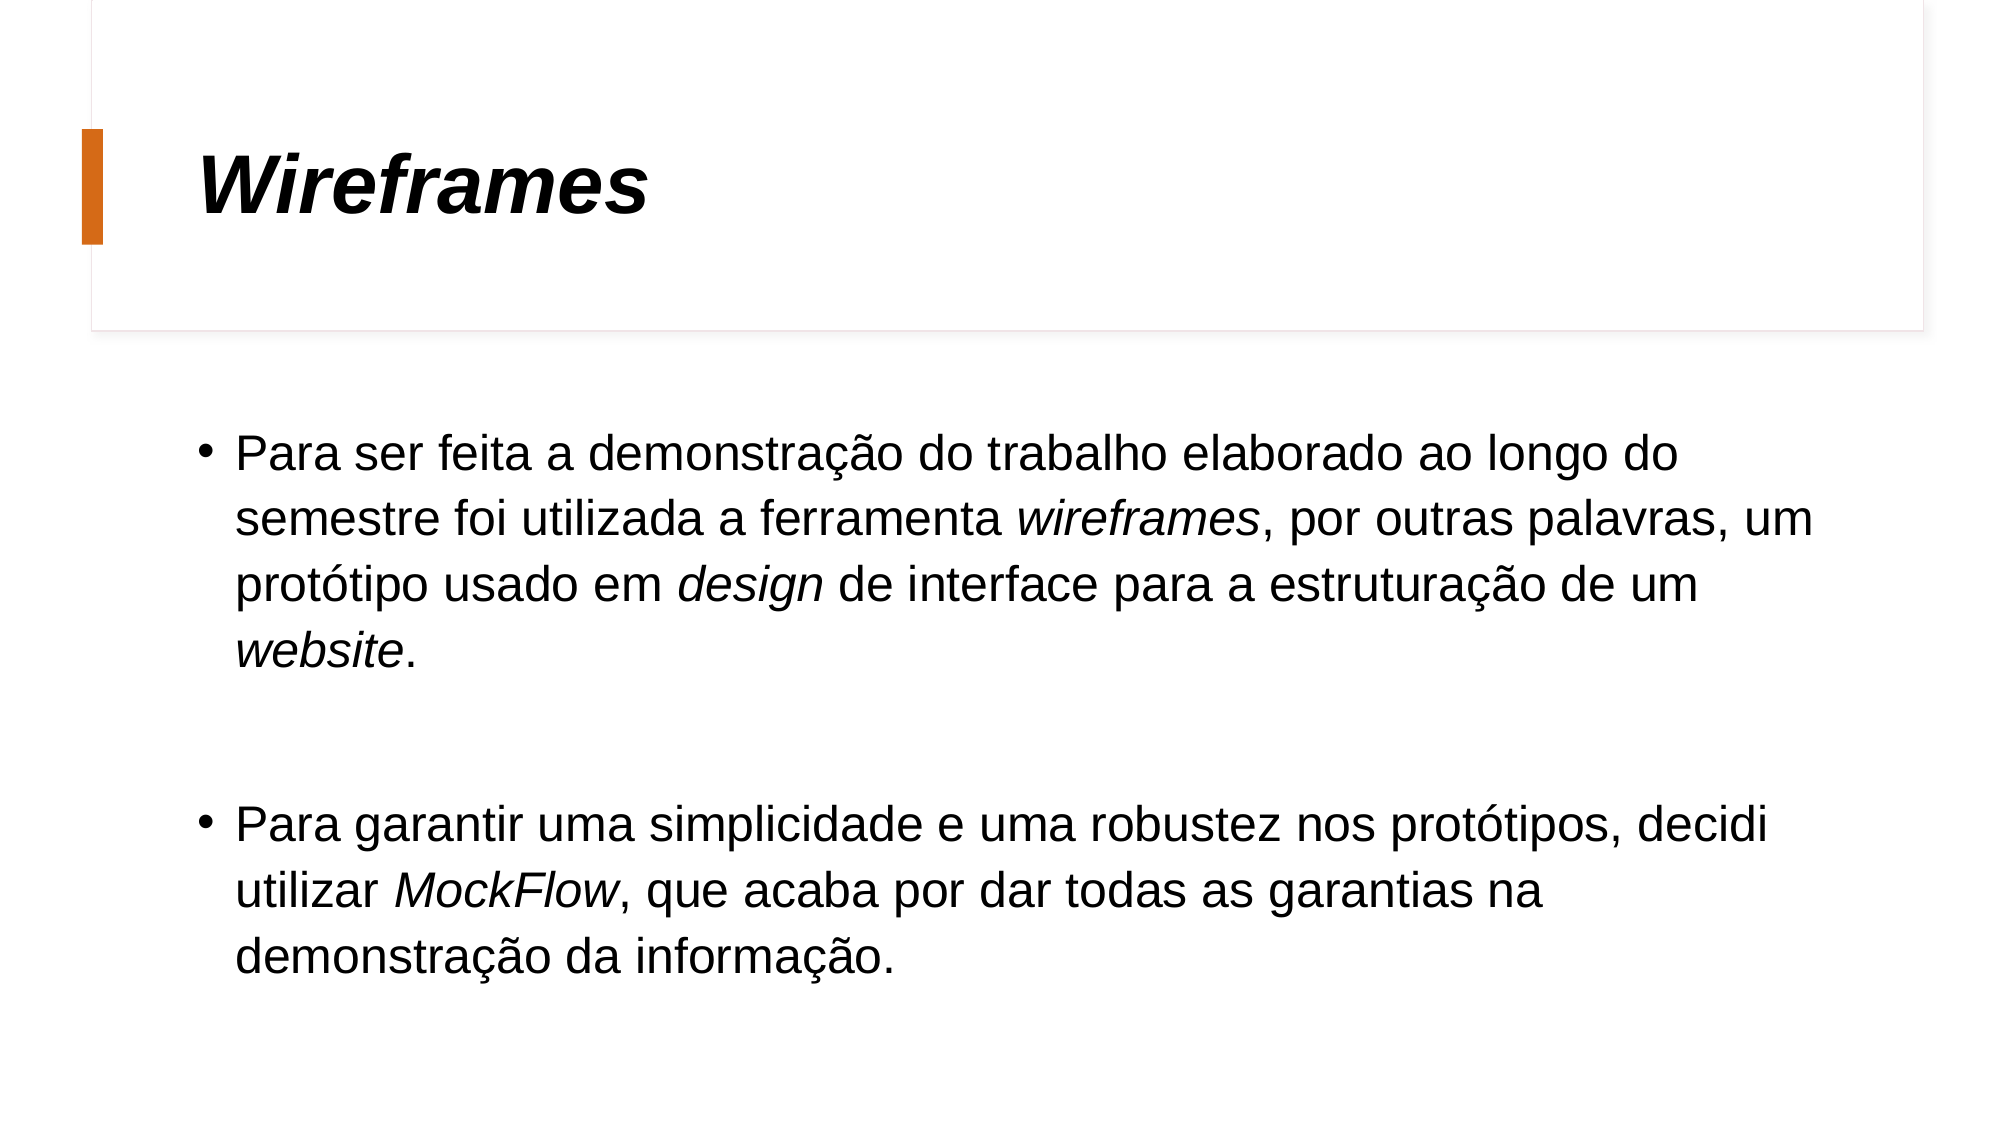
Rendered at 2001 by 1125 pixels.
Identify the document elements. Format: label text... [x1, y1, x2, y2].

title Wireframes [183, 90, 1851, 284]
list Para ser feita a demonstração do trabalho elaborado ao longo do semestre foi utilizada a ferramenta wireframes, por outras palavras, um protótipo usado em design de interface para a estruturação de um website. Para garantir uma simplicidade e uma robustez nos protótipos, decidi utilizar MockFlow, que acaba por dar todas as garantias na demonstração da informação. [183, 406, 1851, 1013]
